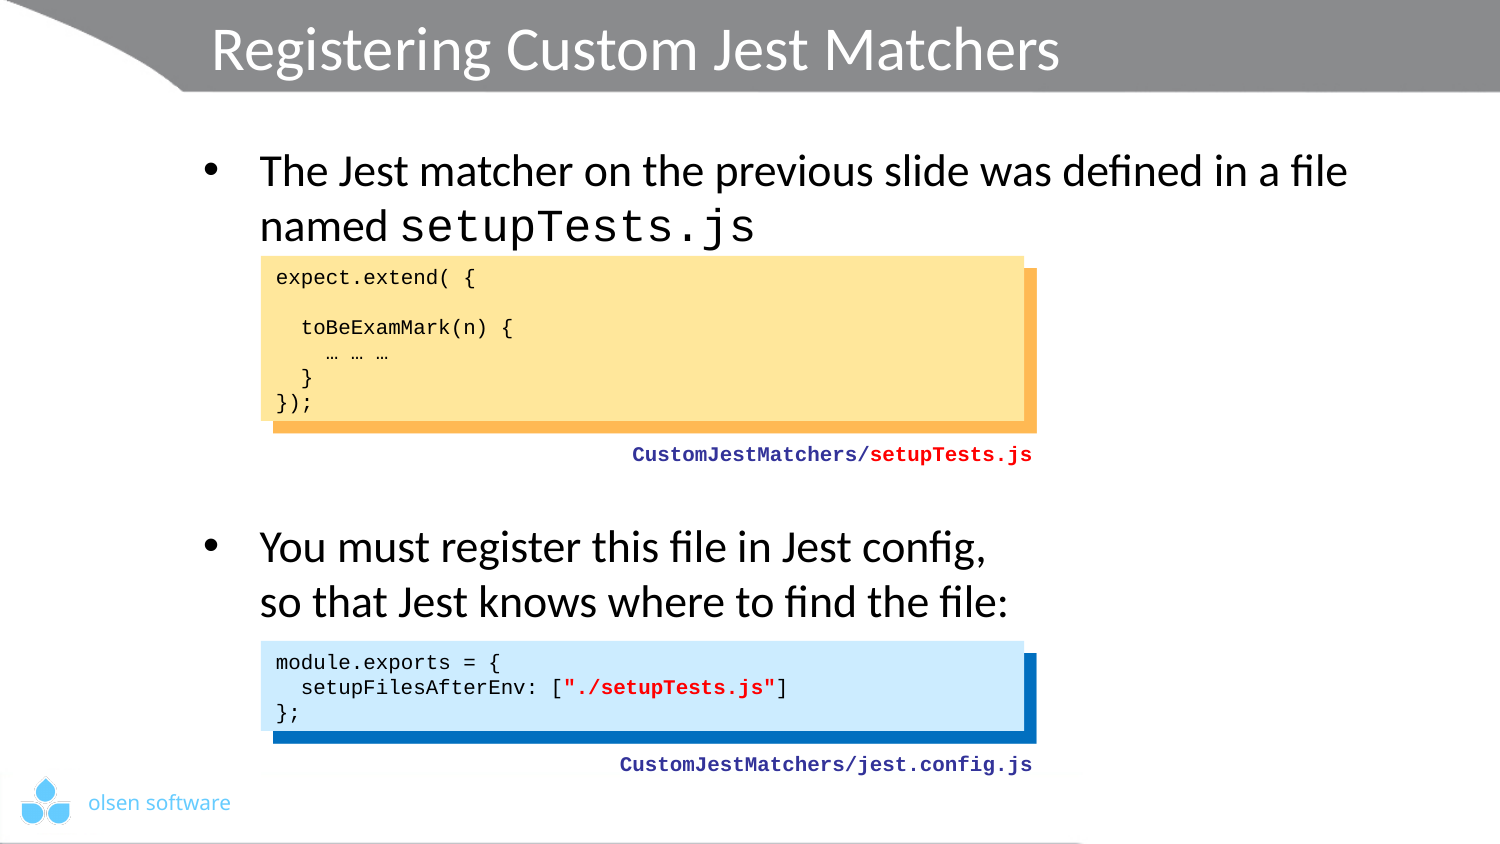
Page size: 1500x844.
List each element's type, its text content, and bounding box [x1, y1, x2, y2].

text_box CustomJestMatchers/jest.config.js [604, 743, 1047, 784]
title Registering Custom Jest Matchers [187, 0, 1426, 93]
text_box CustomJestMatchers/setupTests.js [617, 432, 1047, 473]
text_box module.exports = { setupFilesAfterEnv: ["./setupTests.js"] }; [260, 640, 1025, 731]
list The Jest matcher on the previous slide was defined in a file named setupTests.js You must register this file in Jest config, so that Jest knows where to find the file: [188, 133, 1457, 716]
picture [0, 0, 1500, 844]
text_box expect.extend( { toBeExamMark(n) { … … … } }); [260, 255, 1025, 421]
